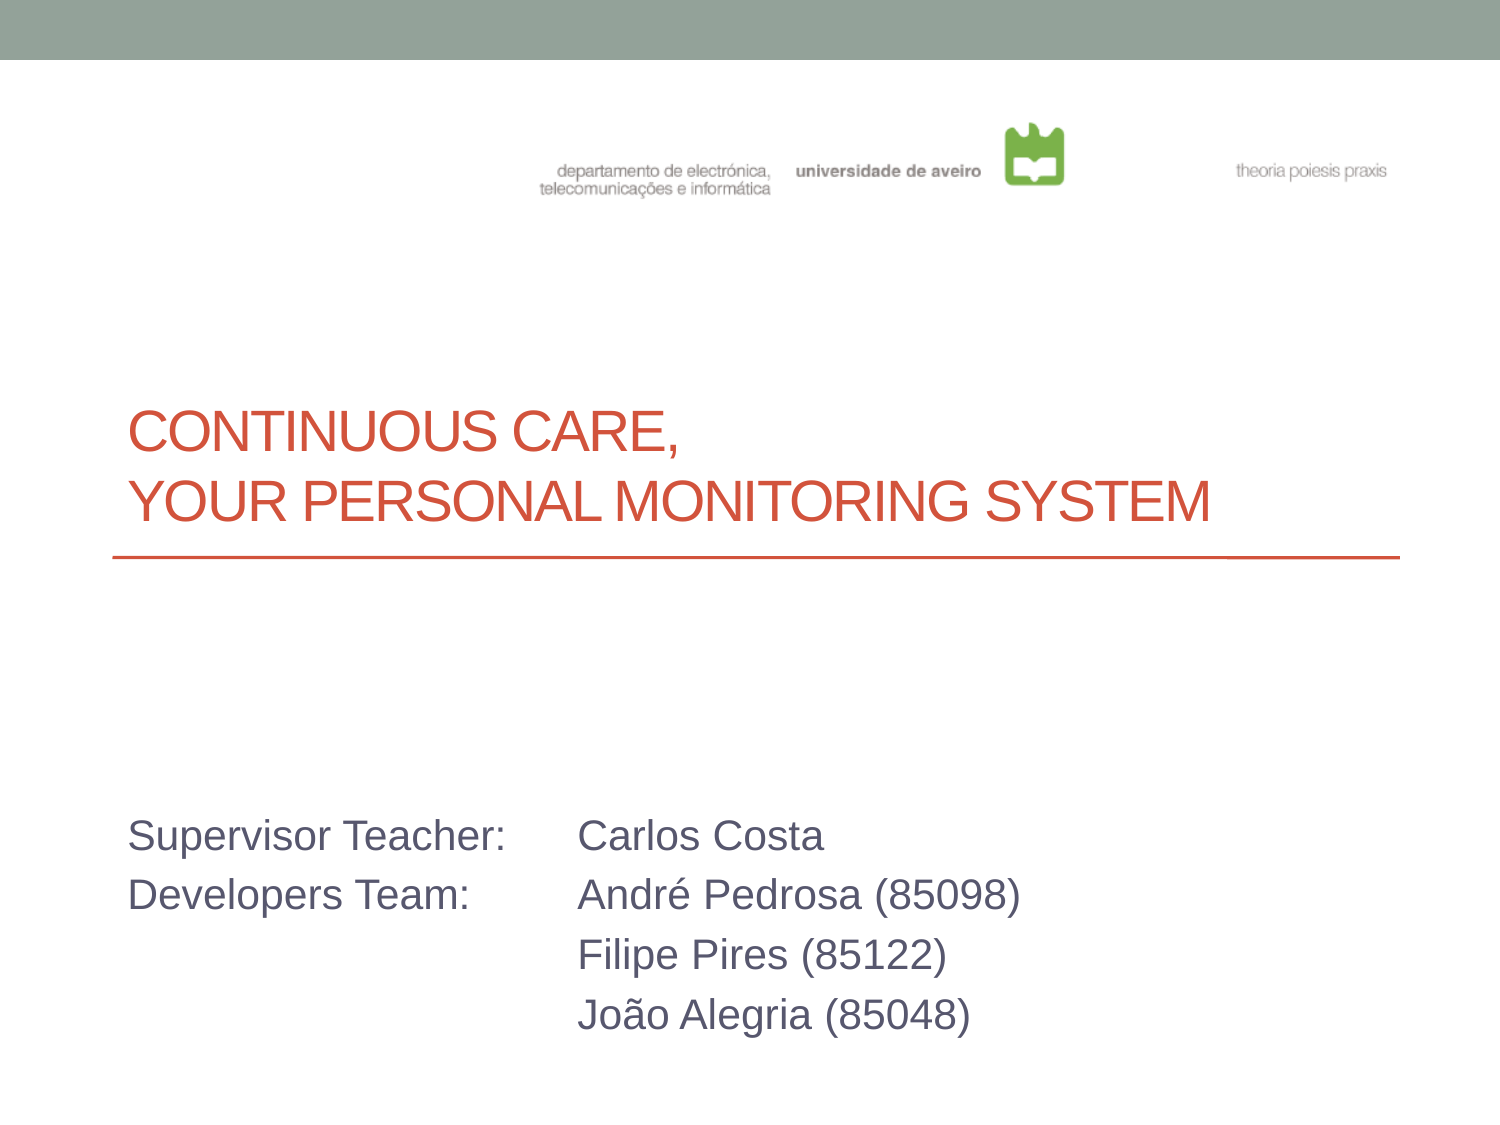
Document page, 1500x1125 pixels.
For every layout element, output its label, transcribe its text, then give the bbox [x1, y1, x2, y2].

text_box Continuous care, your Personal Monitoring System [112, 224, 1400, 541]
text_box Supervisor Teacher: Carlos Costa Developers Team: André Pedrosa (85098) Filipe Pires (85122) João Alegria (85048) [112, 800, 1188, 1088]
picture [524, 111, 1412, 212]
